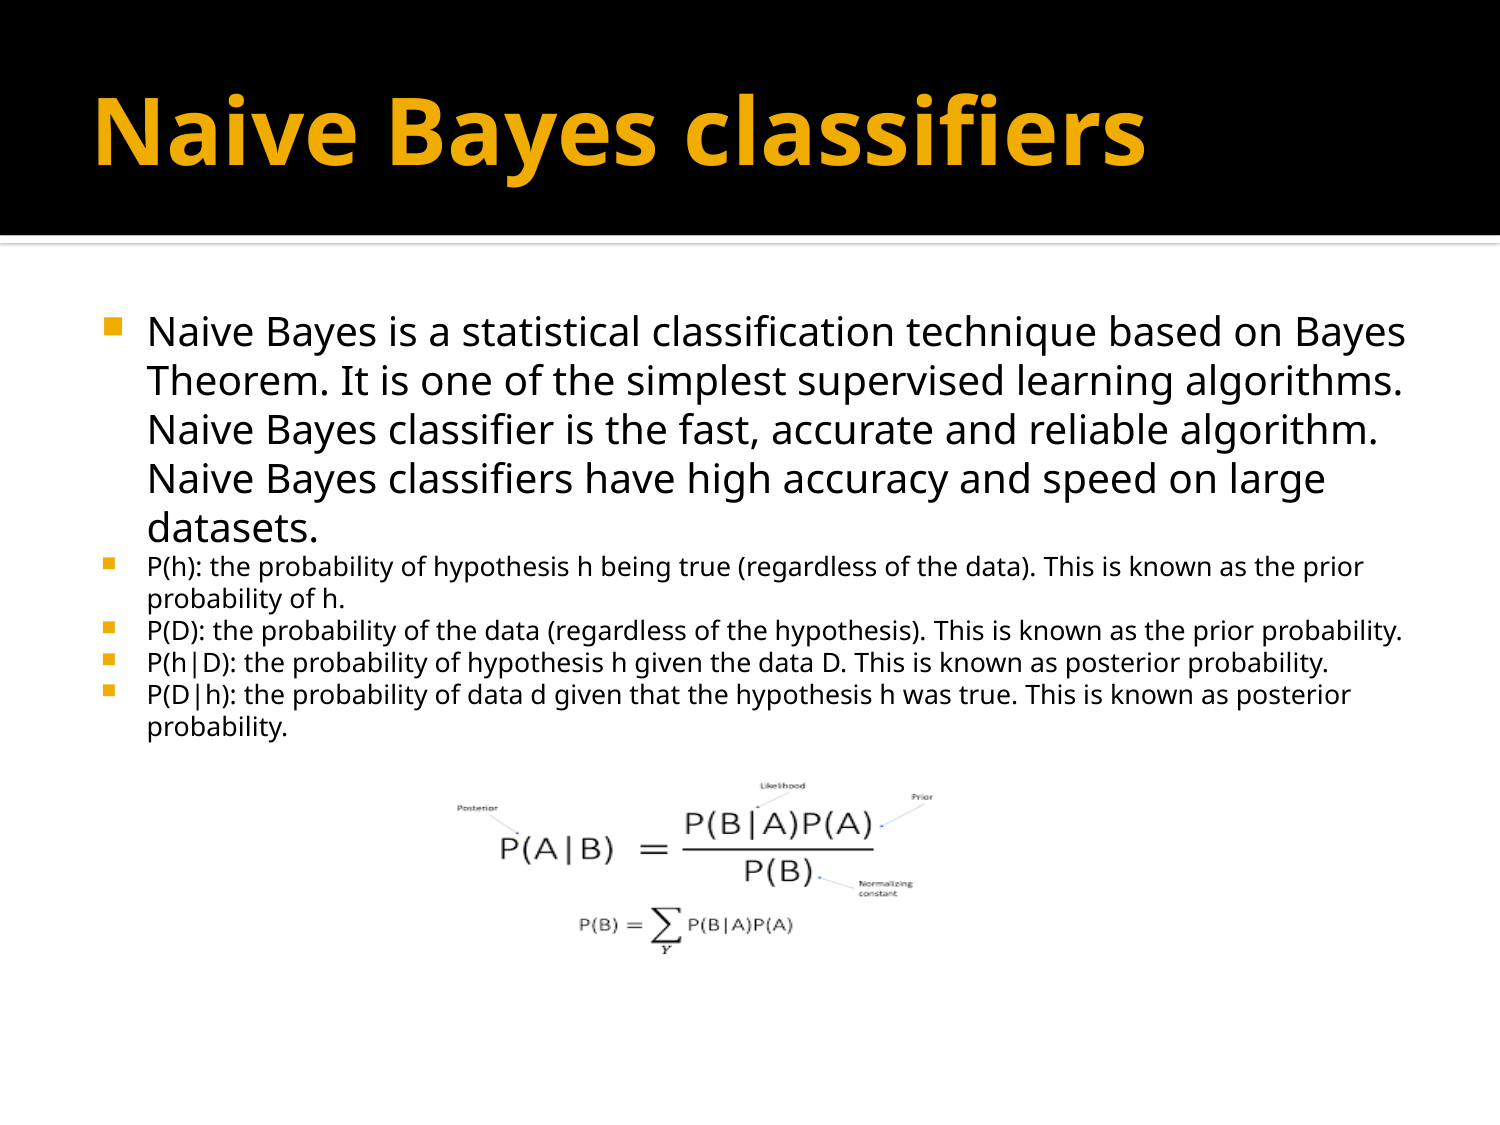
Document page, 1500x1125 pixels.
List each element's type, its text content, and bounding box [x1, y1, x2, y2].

title Naive Bayes classifiers [75, 25, 1425, 231]
list Naive Bayes is a statistical classification technique based on Bayes Theorem. It is one of the simplest supervised learning algorithms. Naive Bayes classifier is the fast, accurate and reliable algorithm. Naive Bayes classifiers have high accuracy and speed on large datasets. P(h): the probability of hypothesis h being true (regardless of the data). This is known as the prior probability of h. P(D): the probability of the data (regardless of the hypothesis). This is known as the prior probability. P(h|D): the probability of hypothesis h given the data D. This is known as posterior probability. P(D|h): the probability of data d given that the hypothesis h was true. This is known as posterior probability. [75, 291, 1425, 763]
picture [449, 774, 949, 960]
